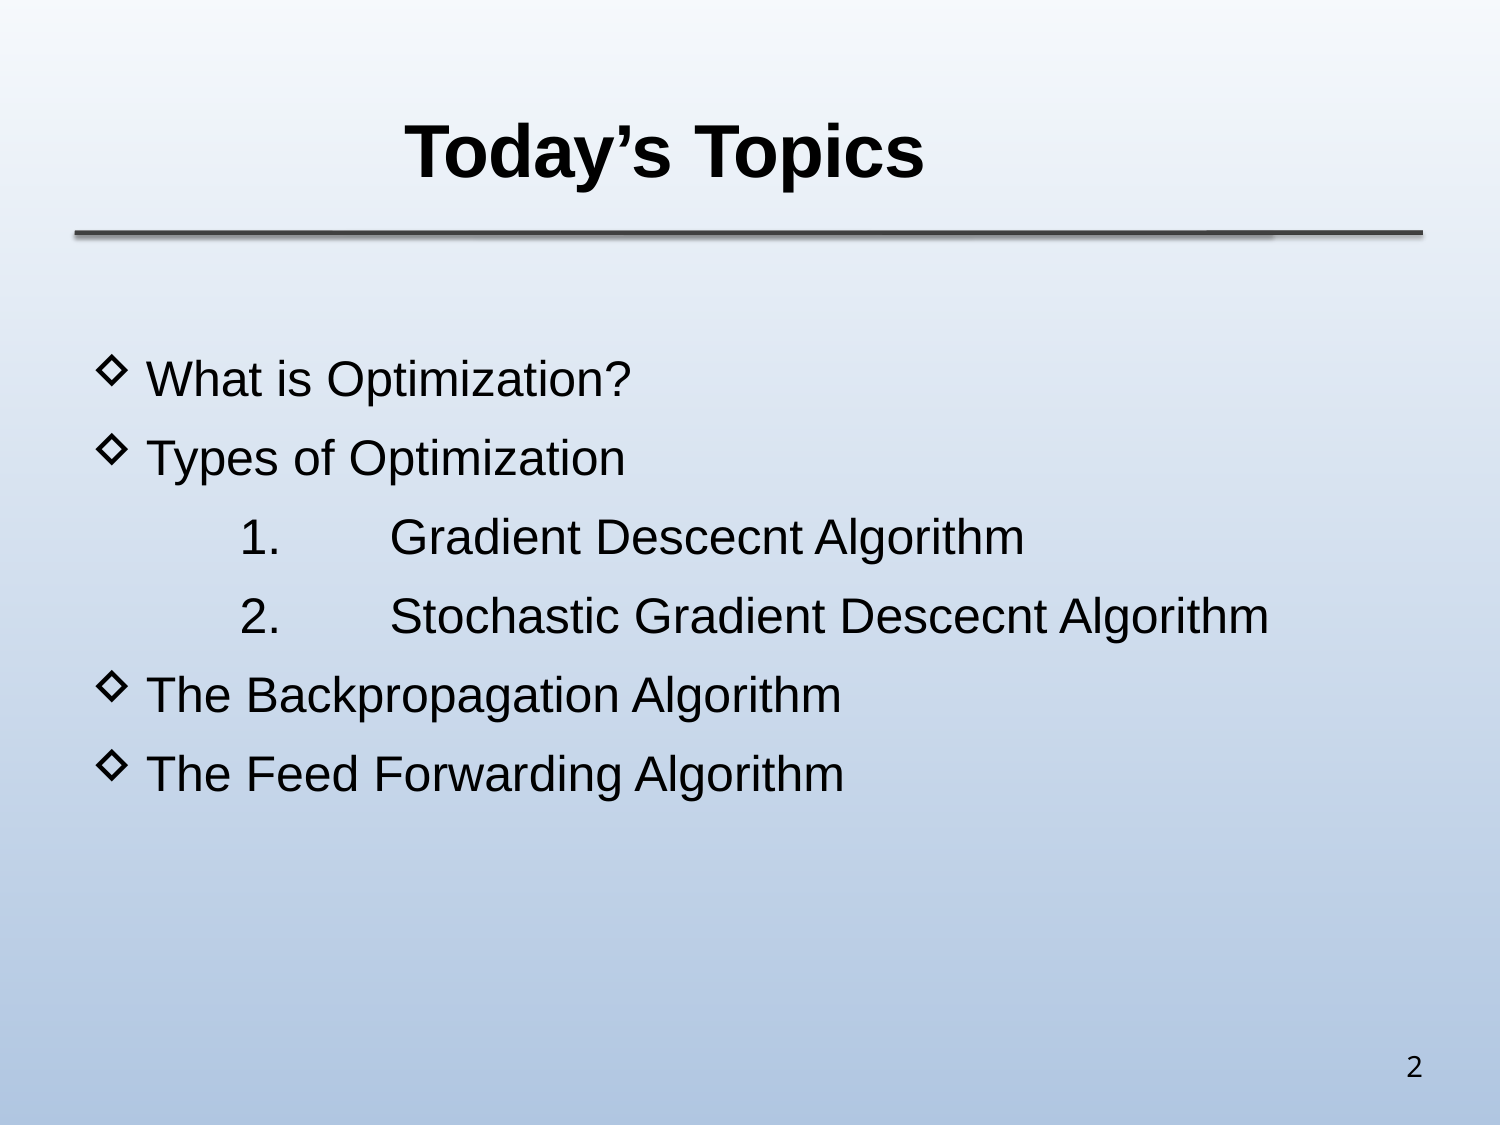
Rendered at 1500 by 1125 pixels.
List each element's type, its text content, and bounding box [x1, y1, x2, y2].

title Today’s Topics [287, 99, 1042, 290]
text_box 2 [1404, 1045, 1425, 1083]
text_box What is Optimization? Types of Optimization 1. Gradient Descecnt Algorithm 2. Stochastic Gradient Descecnt Algorithm The Backpropagation Algorithm The Feed Forwarding Algorithm [87, 325, 1401, 802]
picture [67, 226, 287, 246]
picture [1042, 226, 1430, 246]
